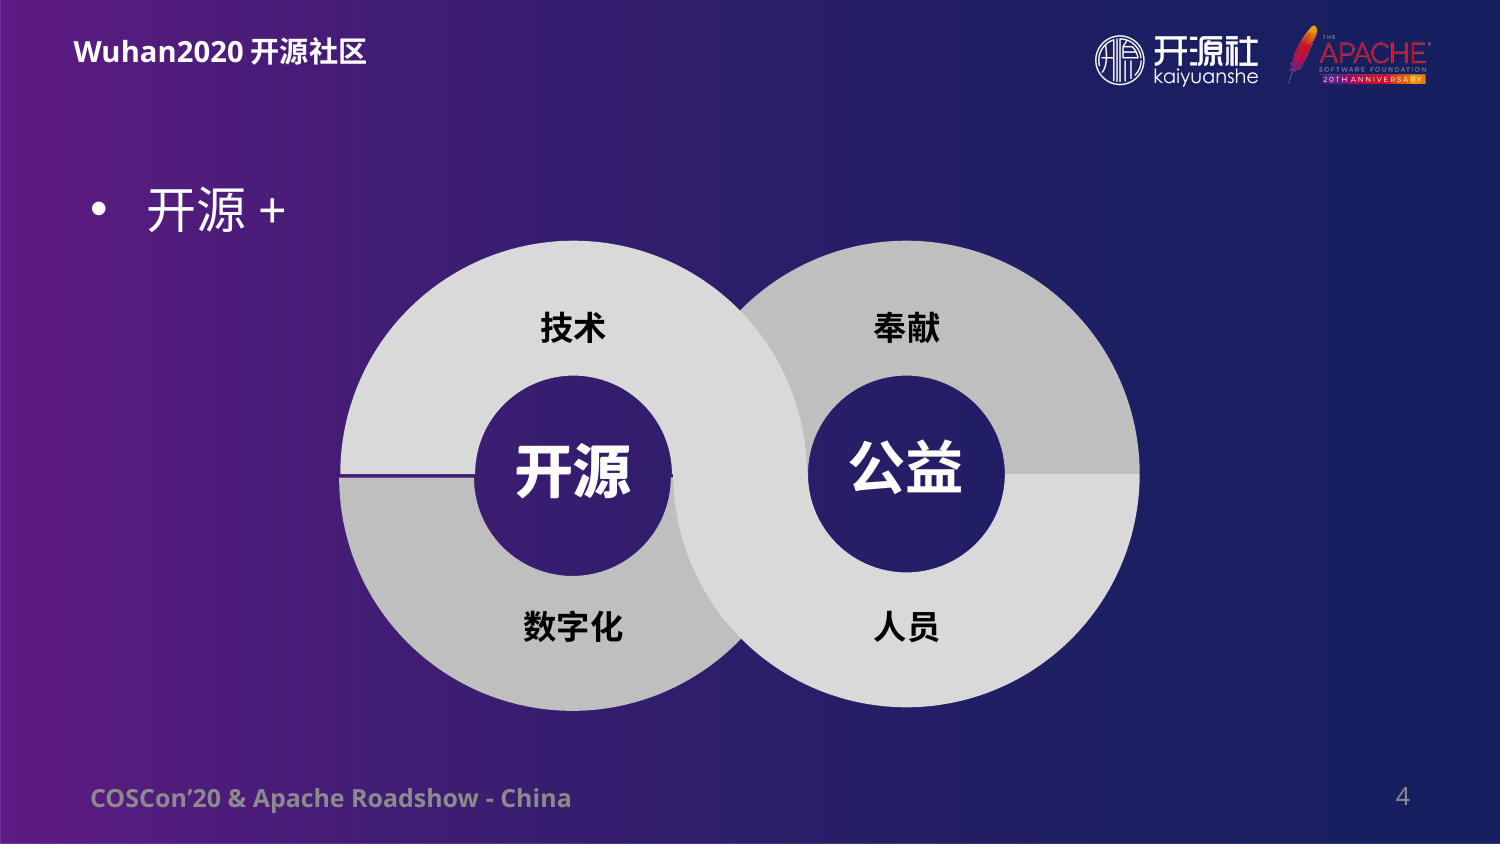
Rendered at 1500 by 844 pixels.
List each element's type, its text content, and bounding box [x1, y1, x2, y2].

picture [0, 0, 1500, 844]
text_box 人员 [793, 579, 1021, 666]
slide_number 4 [1074, 774, 1425, 820]
text_box [671, 471, 1142, 710]
text_box 奉献 [793, 280, 1021, 367]
list 开源+ [75, 170, 1425, 728]
text_box [740, 238, 1142, 473]
text_box 技术 [459, 280, 688, 367]
text_box 数字化 [459, 579, 688, 666]
title Wuhan2020开源社区 [73, 21, 1074, 80]
text_box 公益 [831, 430, 980, 518]
text_box [338, 238, 809, 476]
text_box [337, 475, 741, 713]
text_box 开源 [499, 434, 648, 521]
